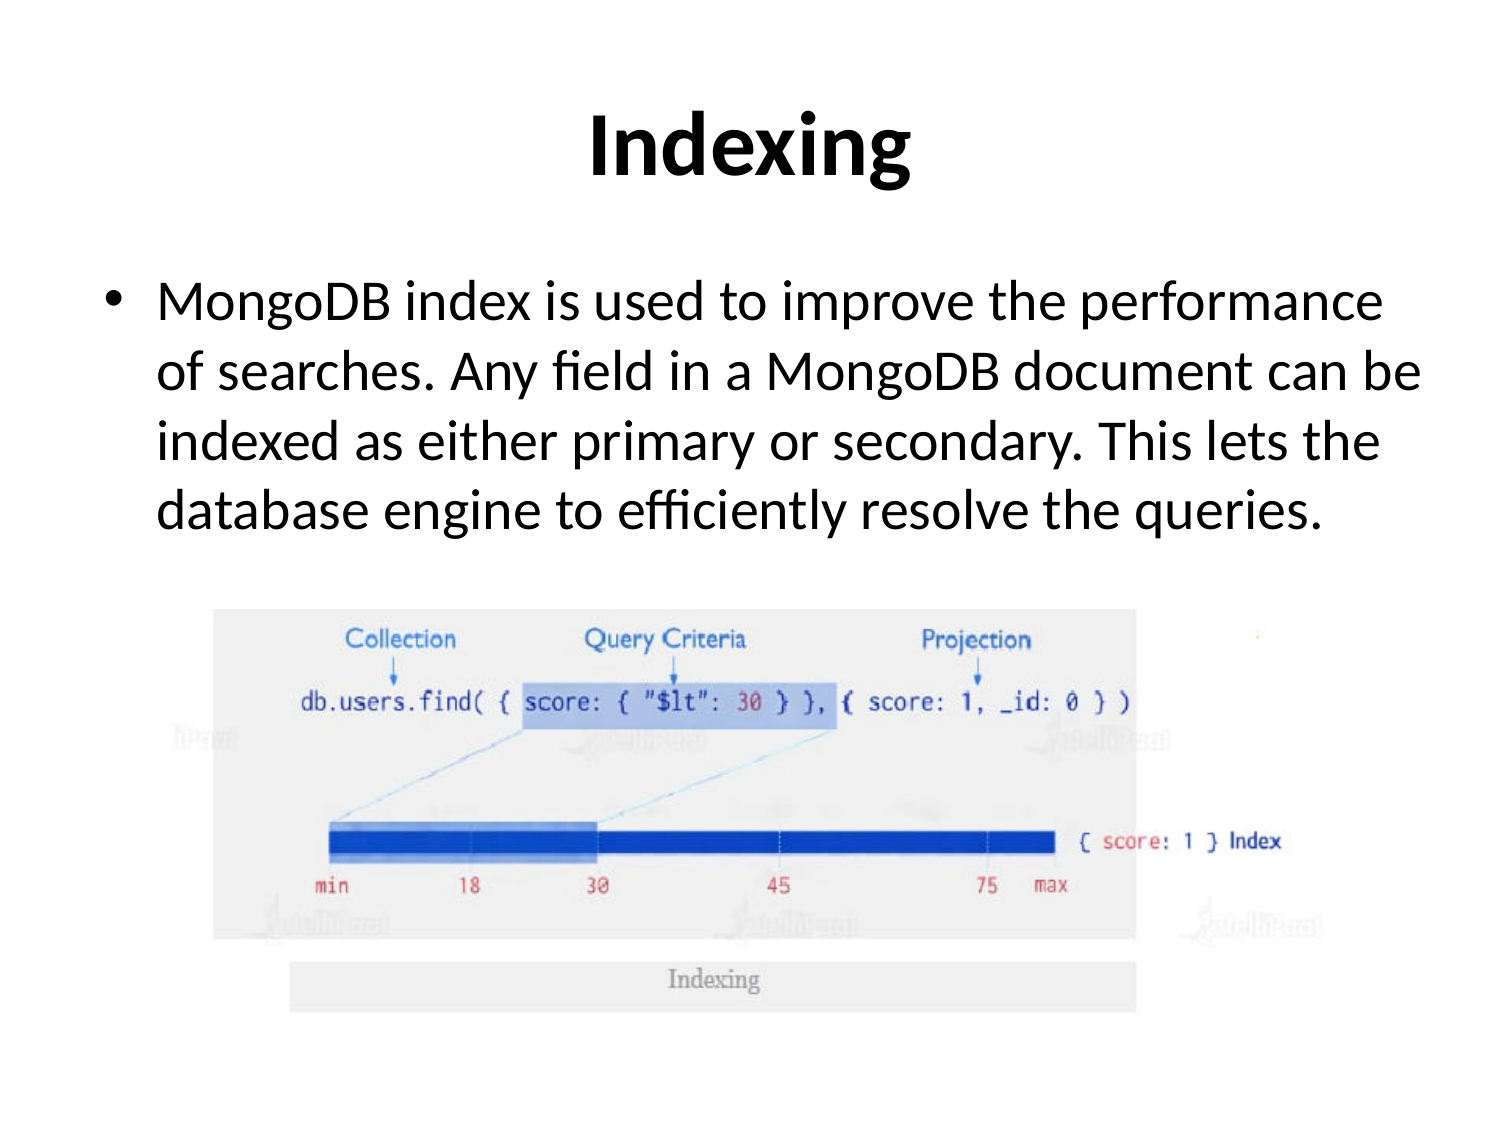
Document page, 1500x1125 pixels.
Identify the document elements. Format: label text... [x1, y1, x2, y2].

picture [170, 609, 1348, 1043]
list MongoDB index is used to improve the performance of searches. Any field in a MongoDB document can be indexed as either primary or secondary. This lets the database engine to efficiently resolve the queries. [88, 255, 1439, 598]
title Indexing [75, 45, 1425, 233]
